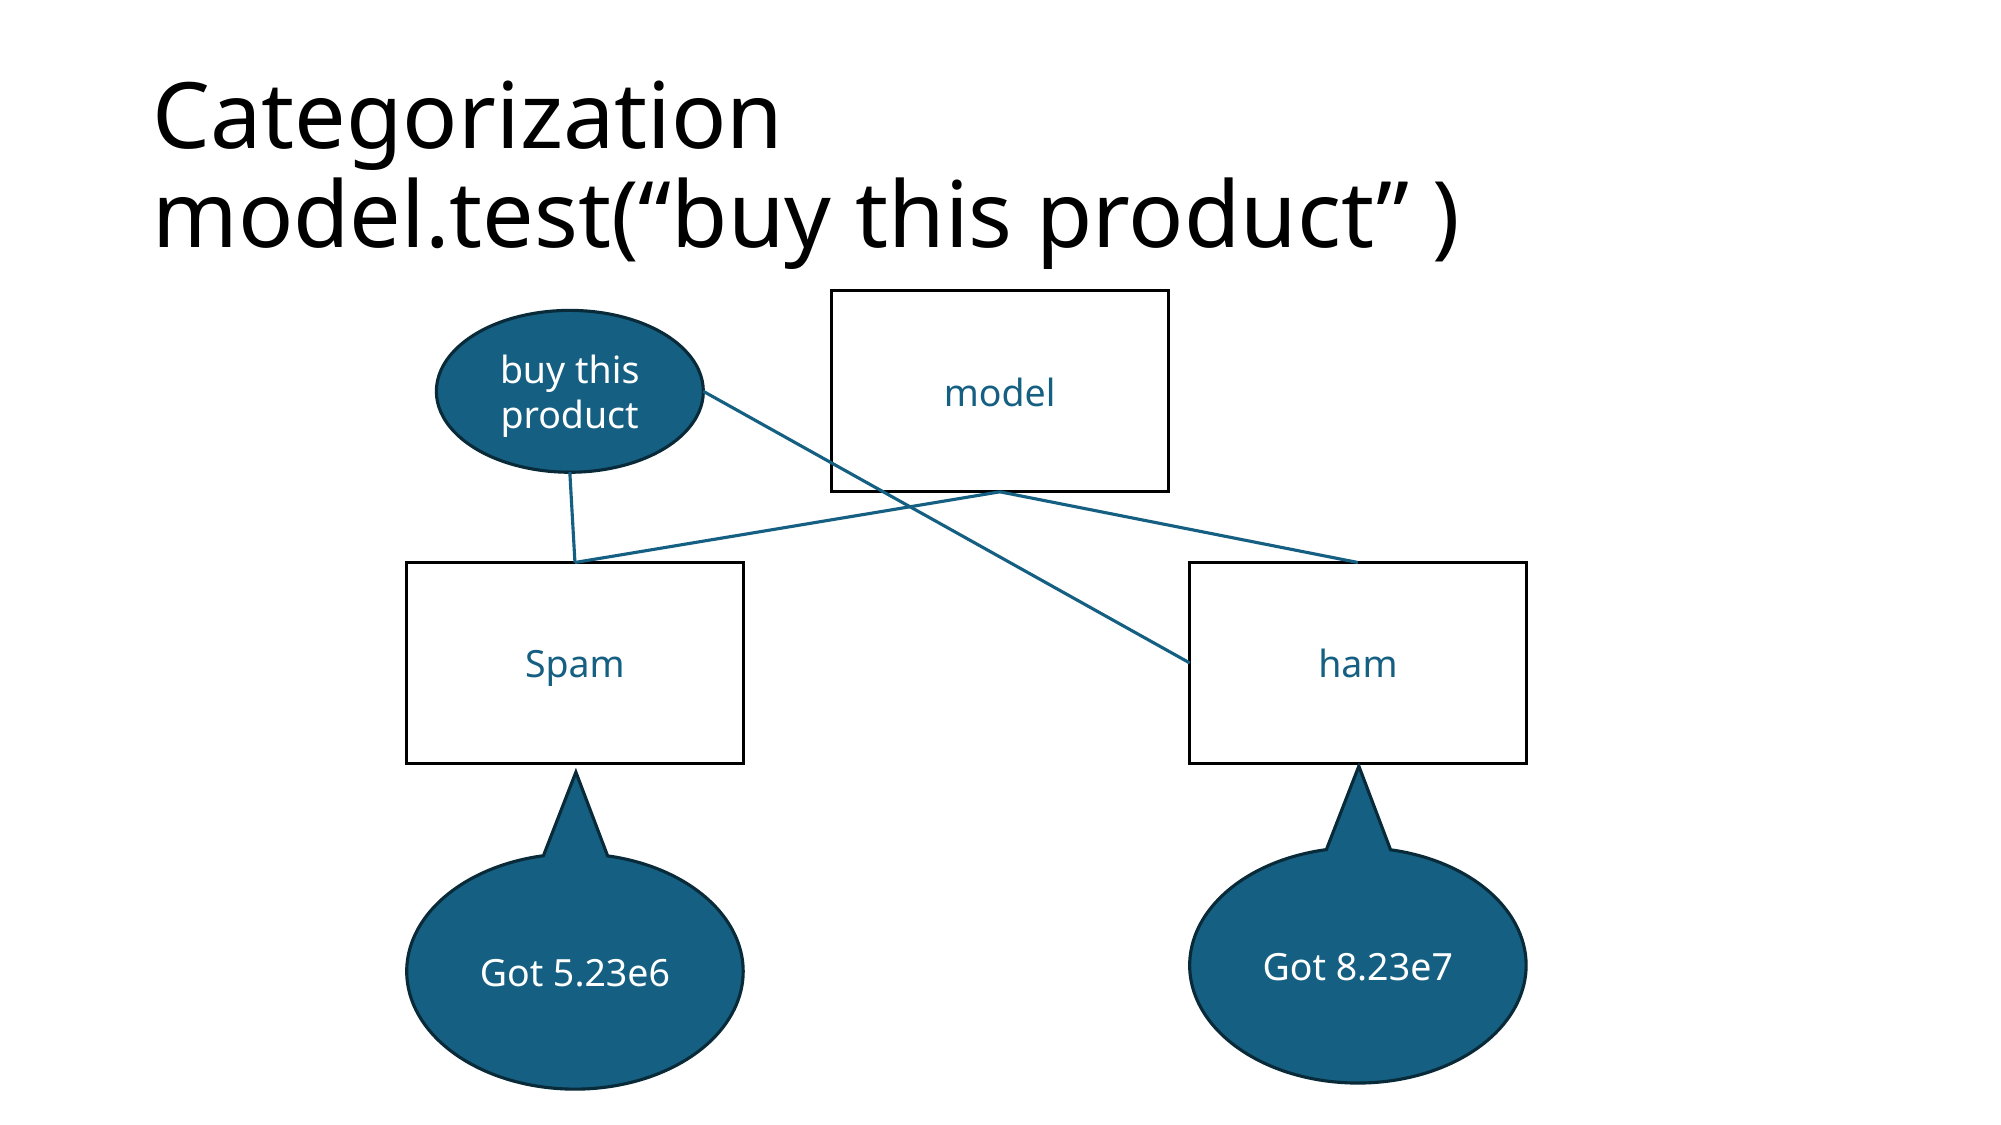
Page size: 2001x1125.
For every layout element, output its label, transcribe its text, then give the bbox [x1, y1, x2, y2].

text_box ham [1188, 561, 1528, 765]
title Categorization model.test(“buy this product” ) [137, 59, 1863, 278]
text_box Got 5.23e6 [405, 767, 745, 1091]
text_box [569, 471, 576, 563]
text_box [576, 491, 702, 563]
text_box Spam [405, 561, 745, 765]
text_box Got 8.23e7 [1188, 761, 1528, 1085]
text_box model [830, 289, 1170, 390]
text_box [702, 390, 1191, 664]
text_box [1191, 491, 1359, 563]
text_box buy this product [434, 308, 705, 474]
